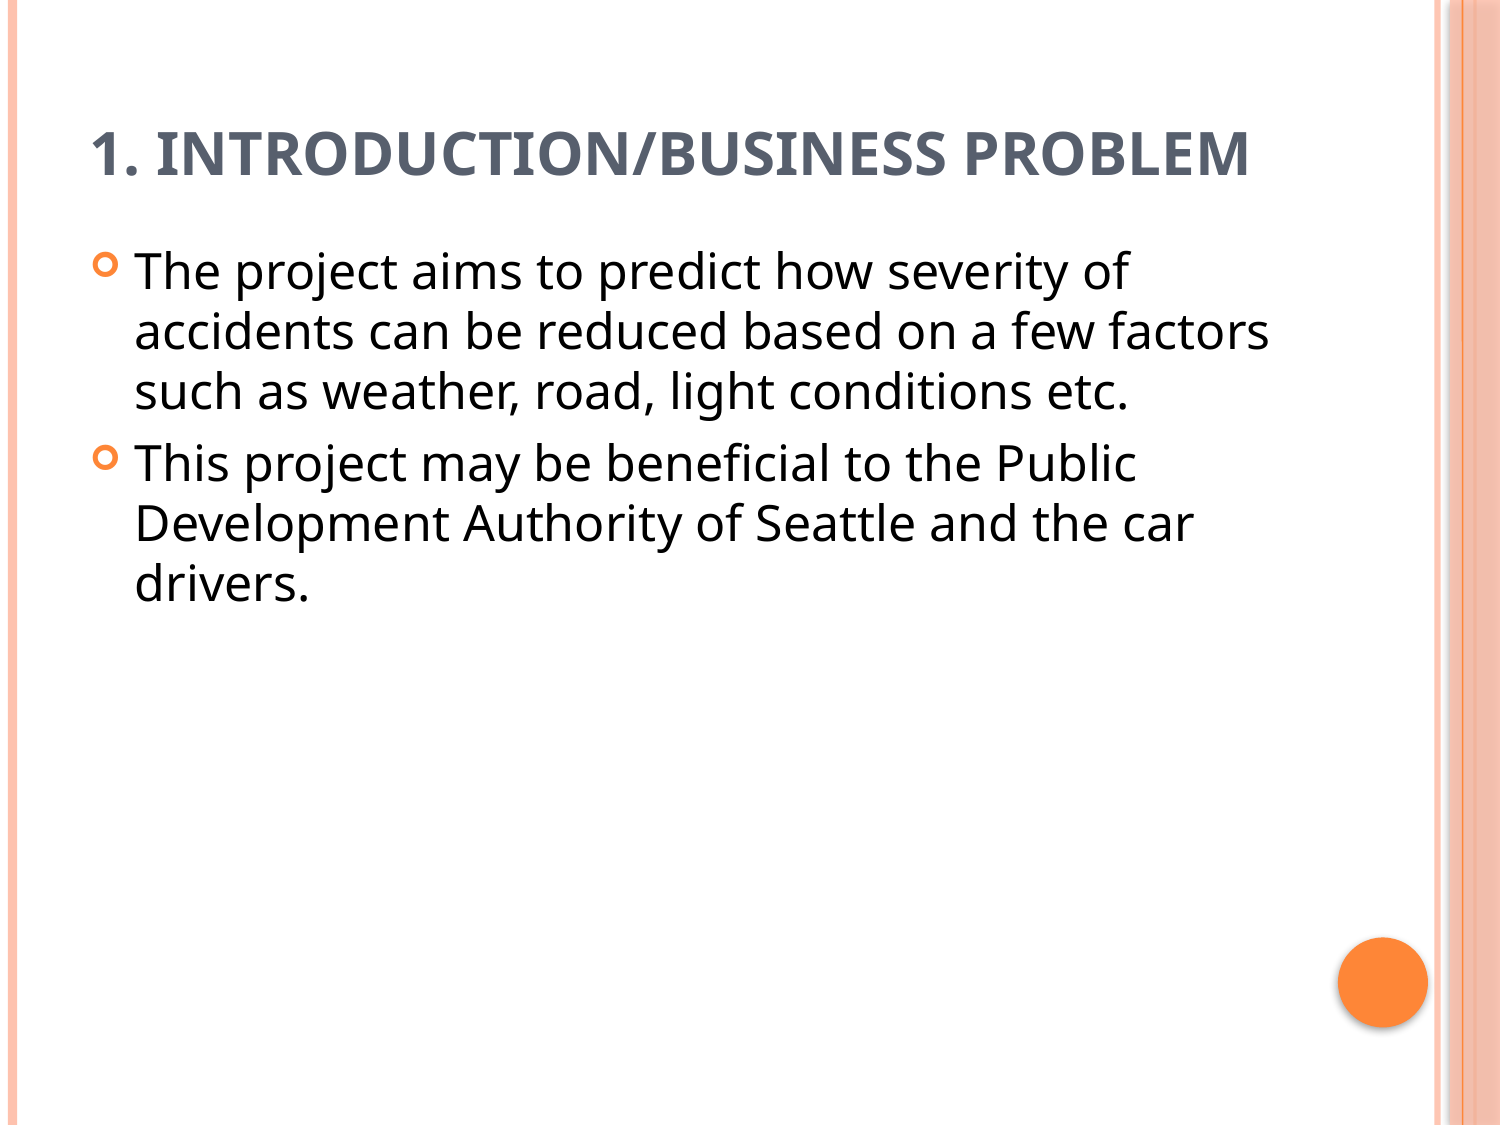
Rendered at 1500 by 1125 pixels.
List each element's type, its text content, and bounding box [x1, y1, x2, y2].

list The project aims to predict how severity of accidents can be reduced based on a few factors such as weather, road, light conditions etc. This project may be beneficial to the Public Development Authority of Seattle and the car drivers. [75, 231, 1294, 1062]
title 1. Introduction/Business Problem [75, 45, 1300, 268]
